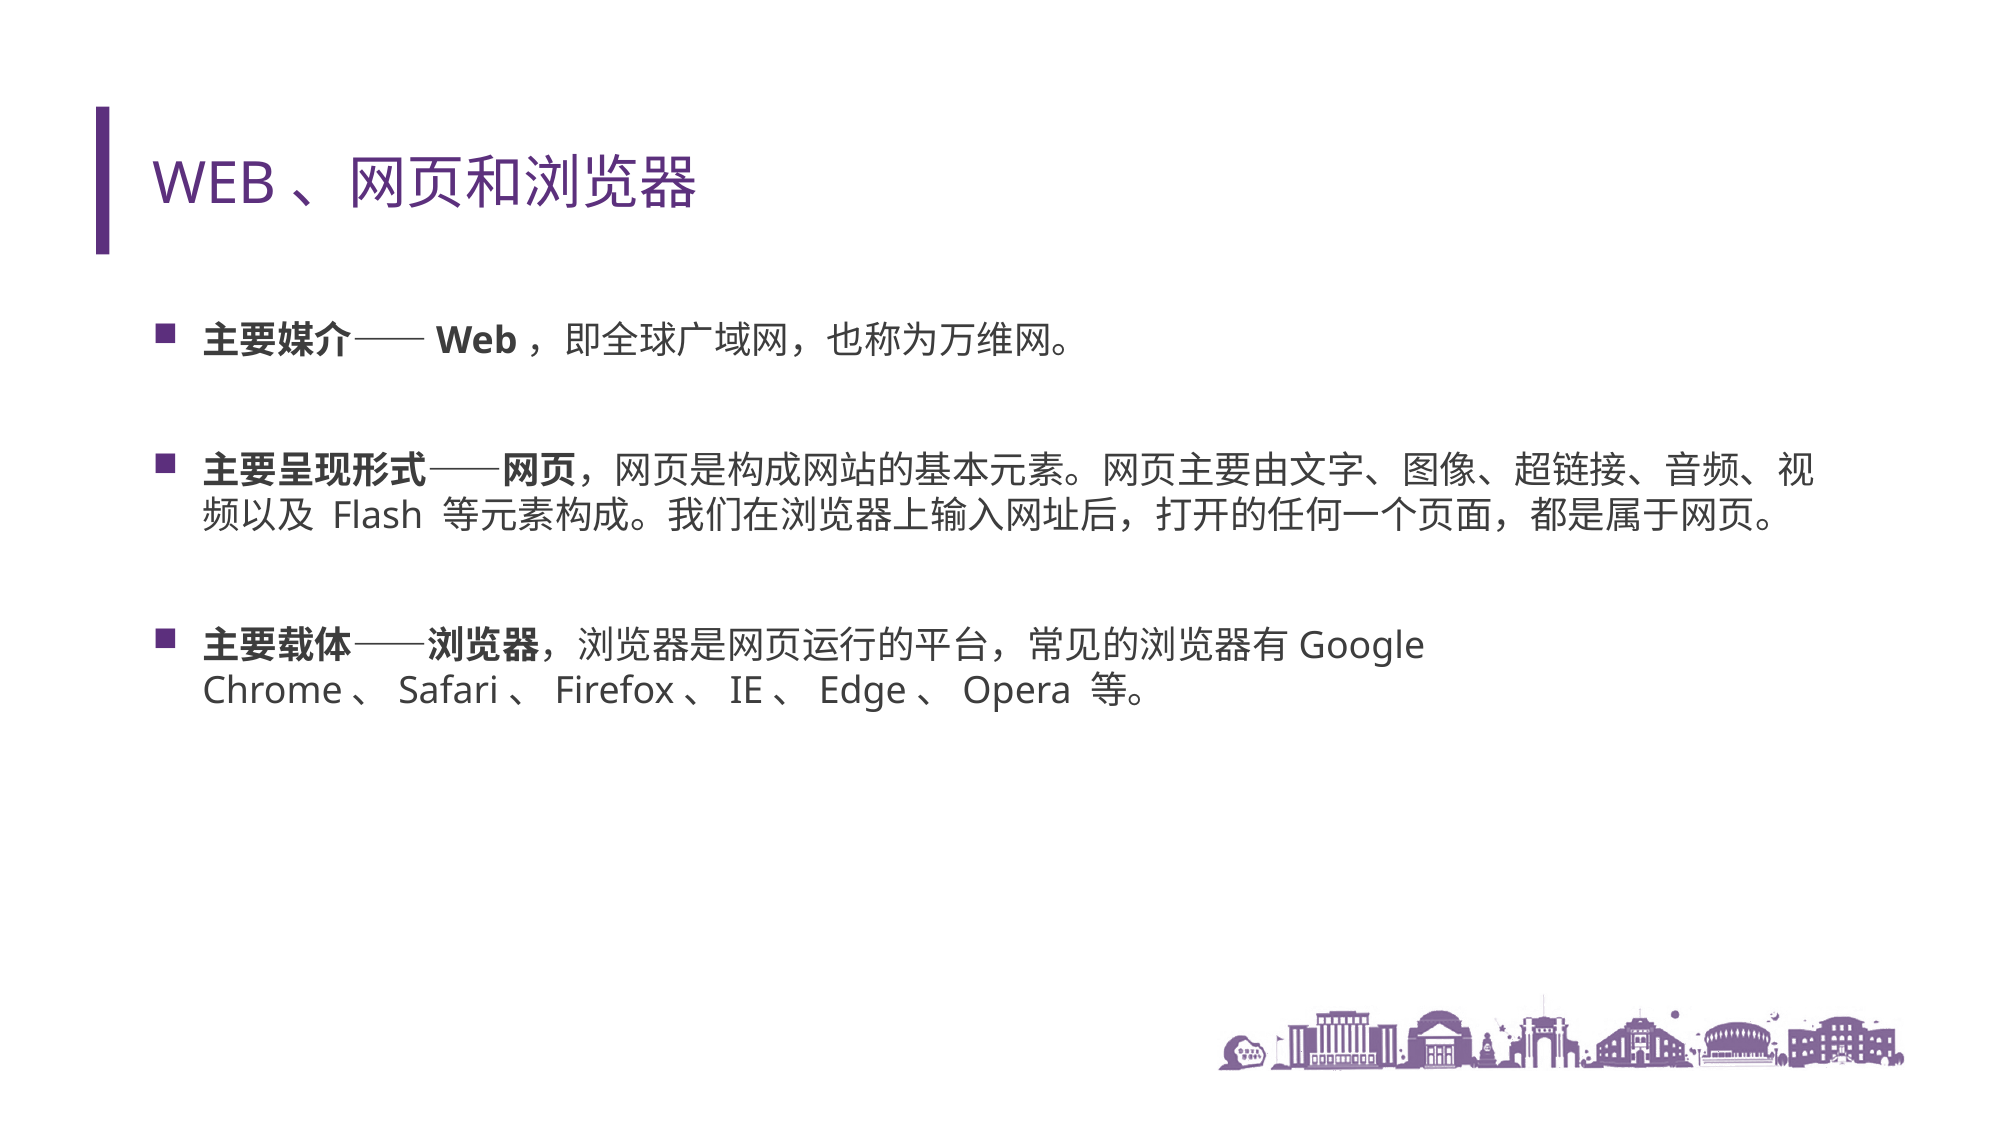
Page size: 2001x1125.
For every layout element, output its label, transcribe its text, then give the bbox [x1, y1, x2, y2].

title Web、网页和浏览器 [137, 97, 1863, 264]
list 主要媒介——Web，即全球广域网，也称为万维网。 主要呈现形式——网页，网页是构成网站的基本元素。网页主要由文字、图像、超链接、音频、视频以及 Flash 等元素构成。我们在浏览器上输入网址后，打开的任何一个页面，都是属于网页。 主要载体——浏览器，浏览器是网页运行的平台，常见的浏览器有Google Chrome、Safari、Firefox、IE、Edge、Opera 等。 [137, 308, 1865, 912]
